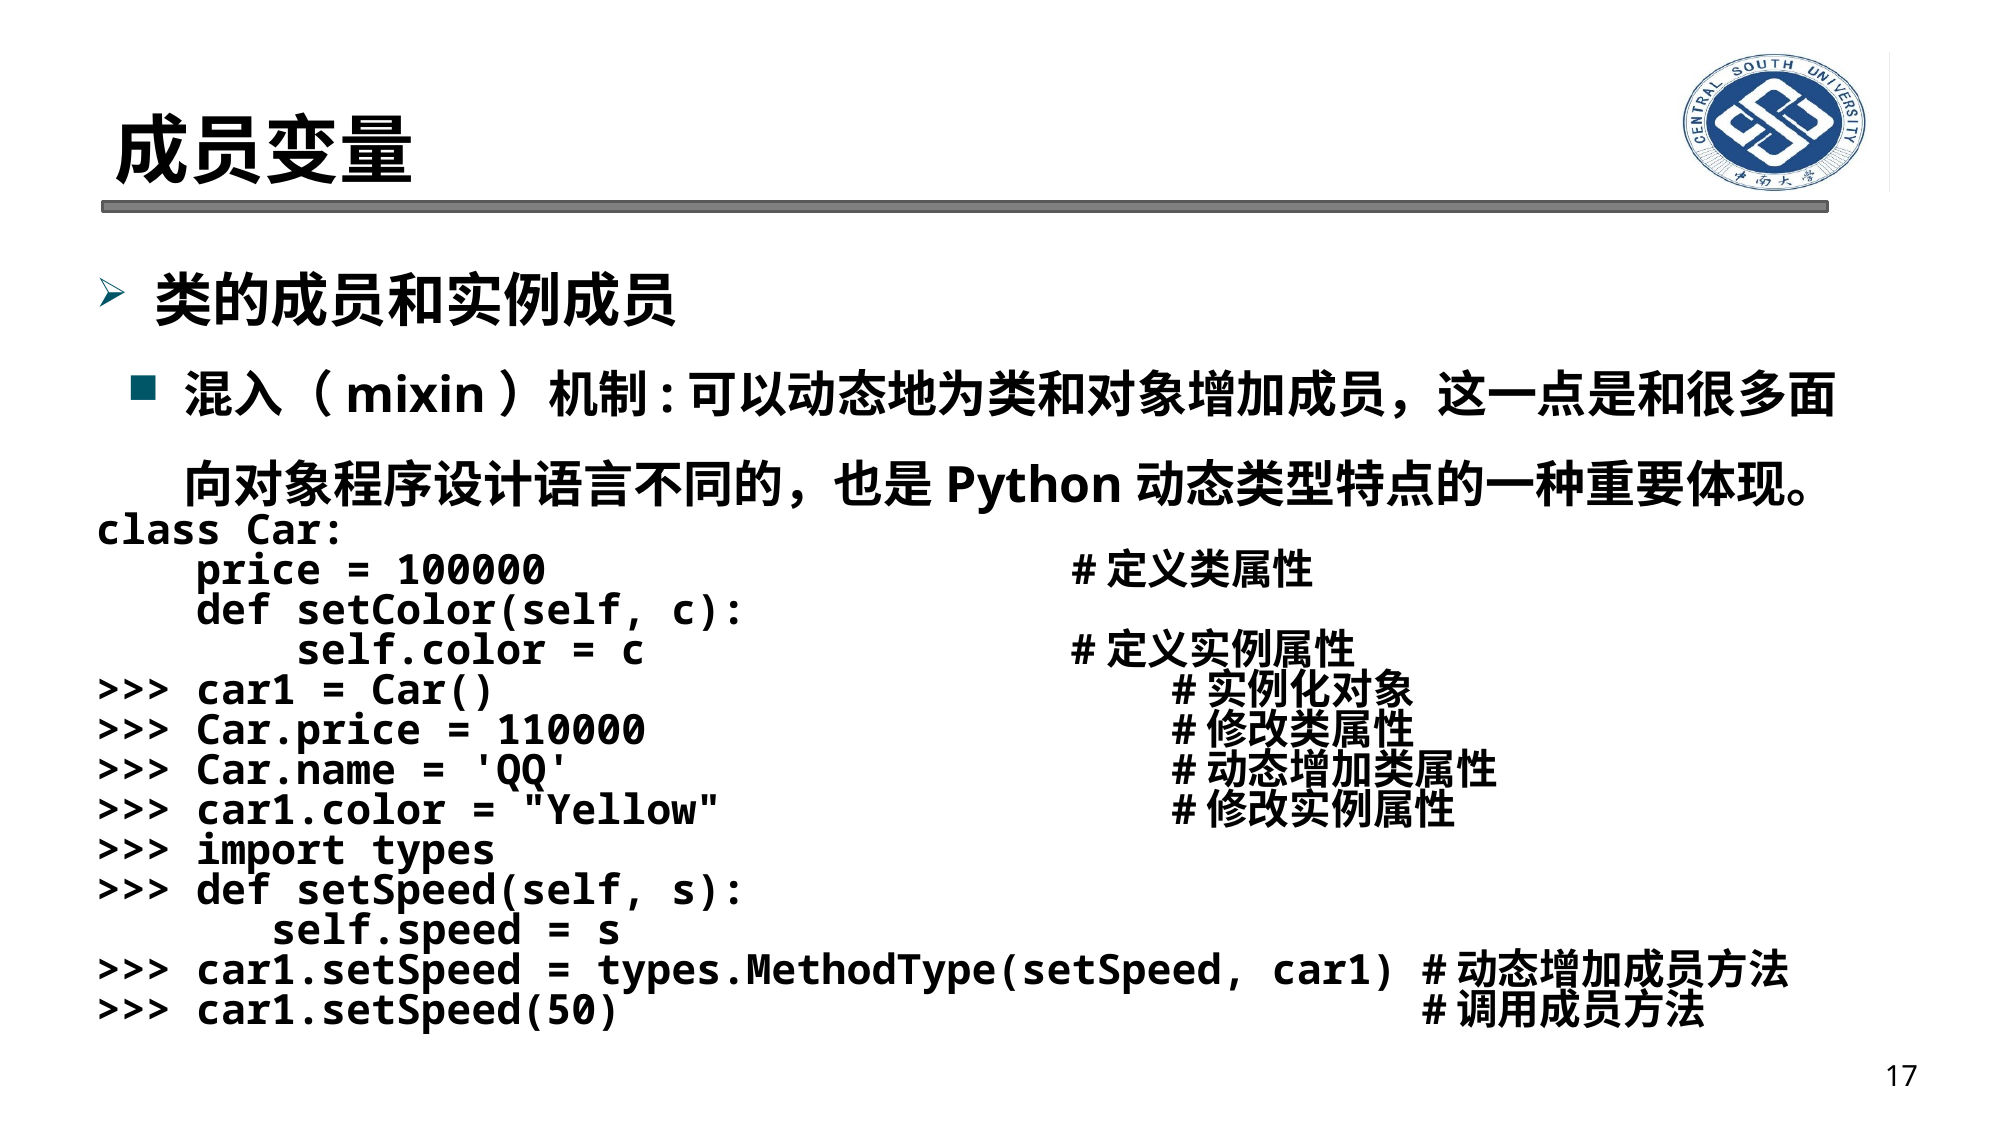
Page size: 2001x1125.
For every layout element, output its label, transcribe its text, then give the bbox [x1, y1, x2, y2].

list 类的成员和实例成员 混入（mixin）机制:可以动态地为类和对象增加成员，这一点是和很多面向对象程序设计语言不同的，也是Python动态类型特点的一种重要体现。 class Car: price = 100000 #定义类属性 def setColor(self, c): self.color = c #定义实例属性 >>> car1 = Car() #实例化对象 >>> Car.price = 110000 #修改类属性 >>> Car.name = 'QQ' #动态增加类属性 >>> car1.color = "Yellow" #修改实例属性 >>> import types >>> def setSpeed(self, s): self.speed = s >>> car1.setSpeed = types.MethodType(setSpeed, car1) #动态增加成员方法 >>> car1.setSpeed(50) #调用成员方法 [81, 220, 1898, 1024]
title 成员变量 [99, 12, 1805, 200]
picture [1805, 52, 1890, 192]
slide_number 17 [1516, 1049, 1934, 1125]
